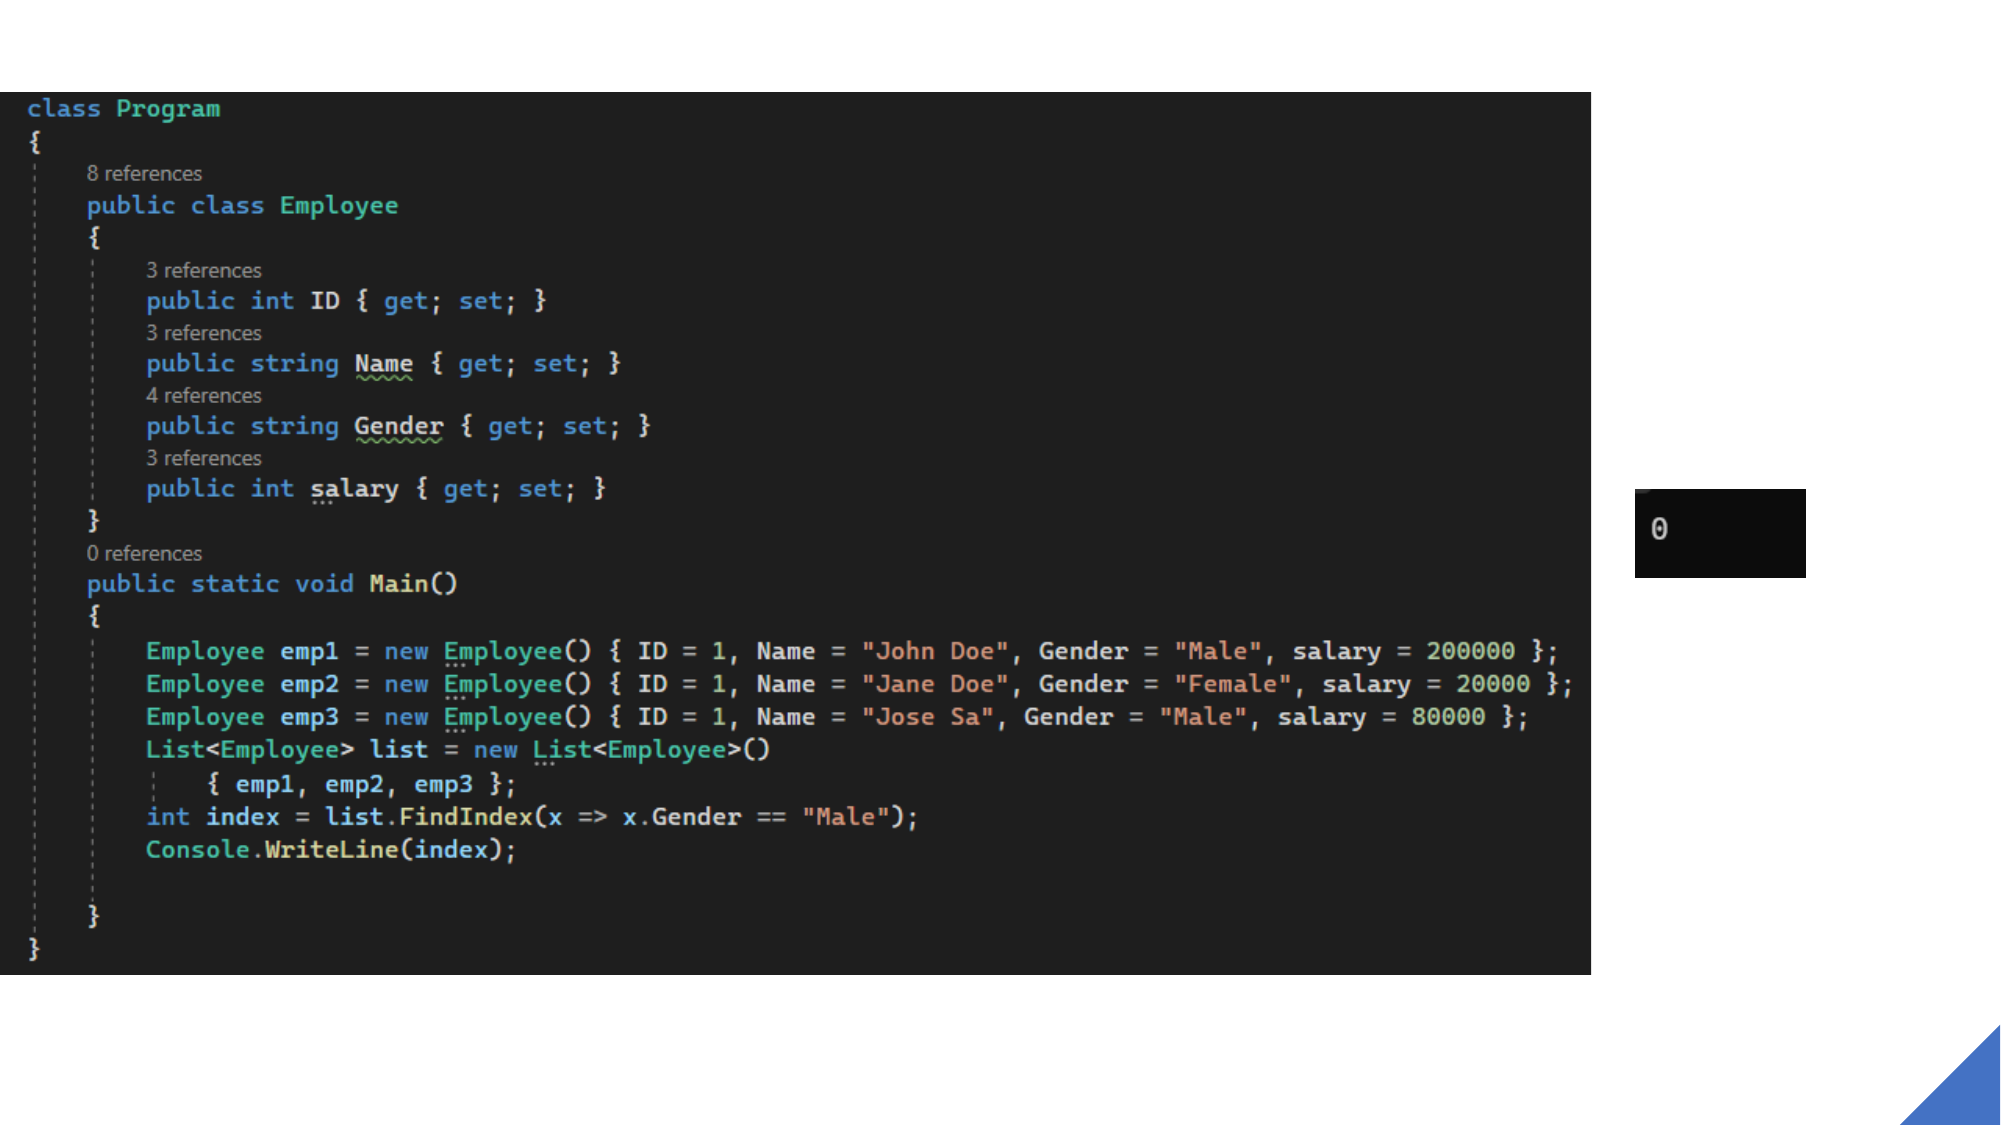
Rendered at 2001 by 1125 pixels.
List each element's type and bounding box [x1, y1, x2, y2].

picture [0, 92, 1592, 975]
picture [1635, 489, 1806, 578]
